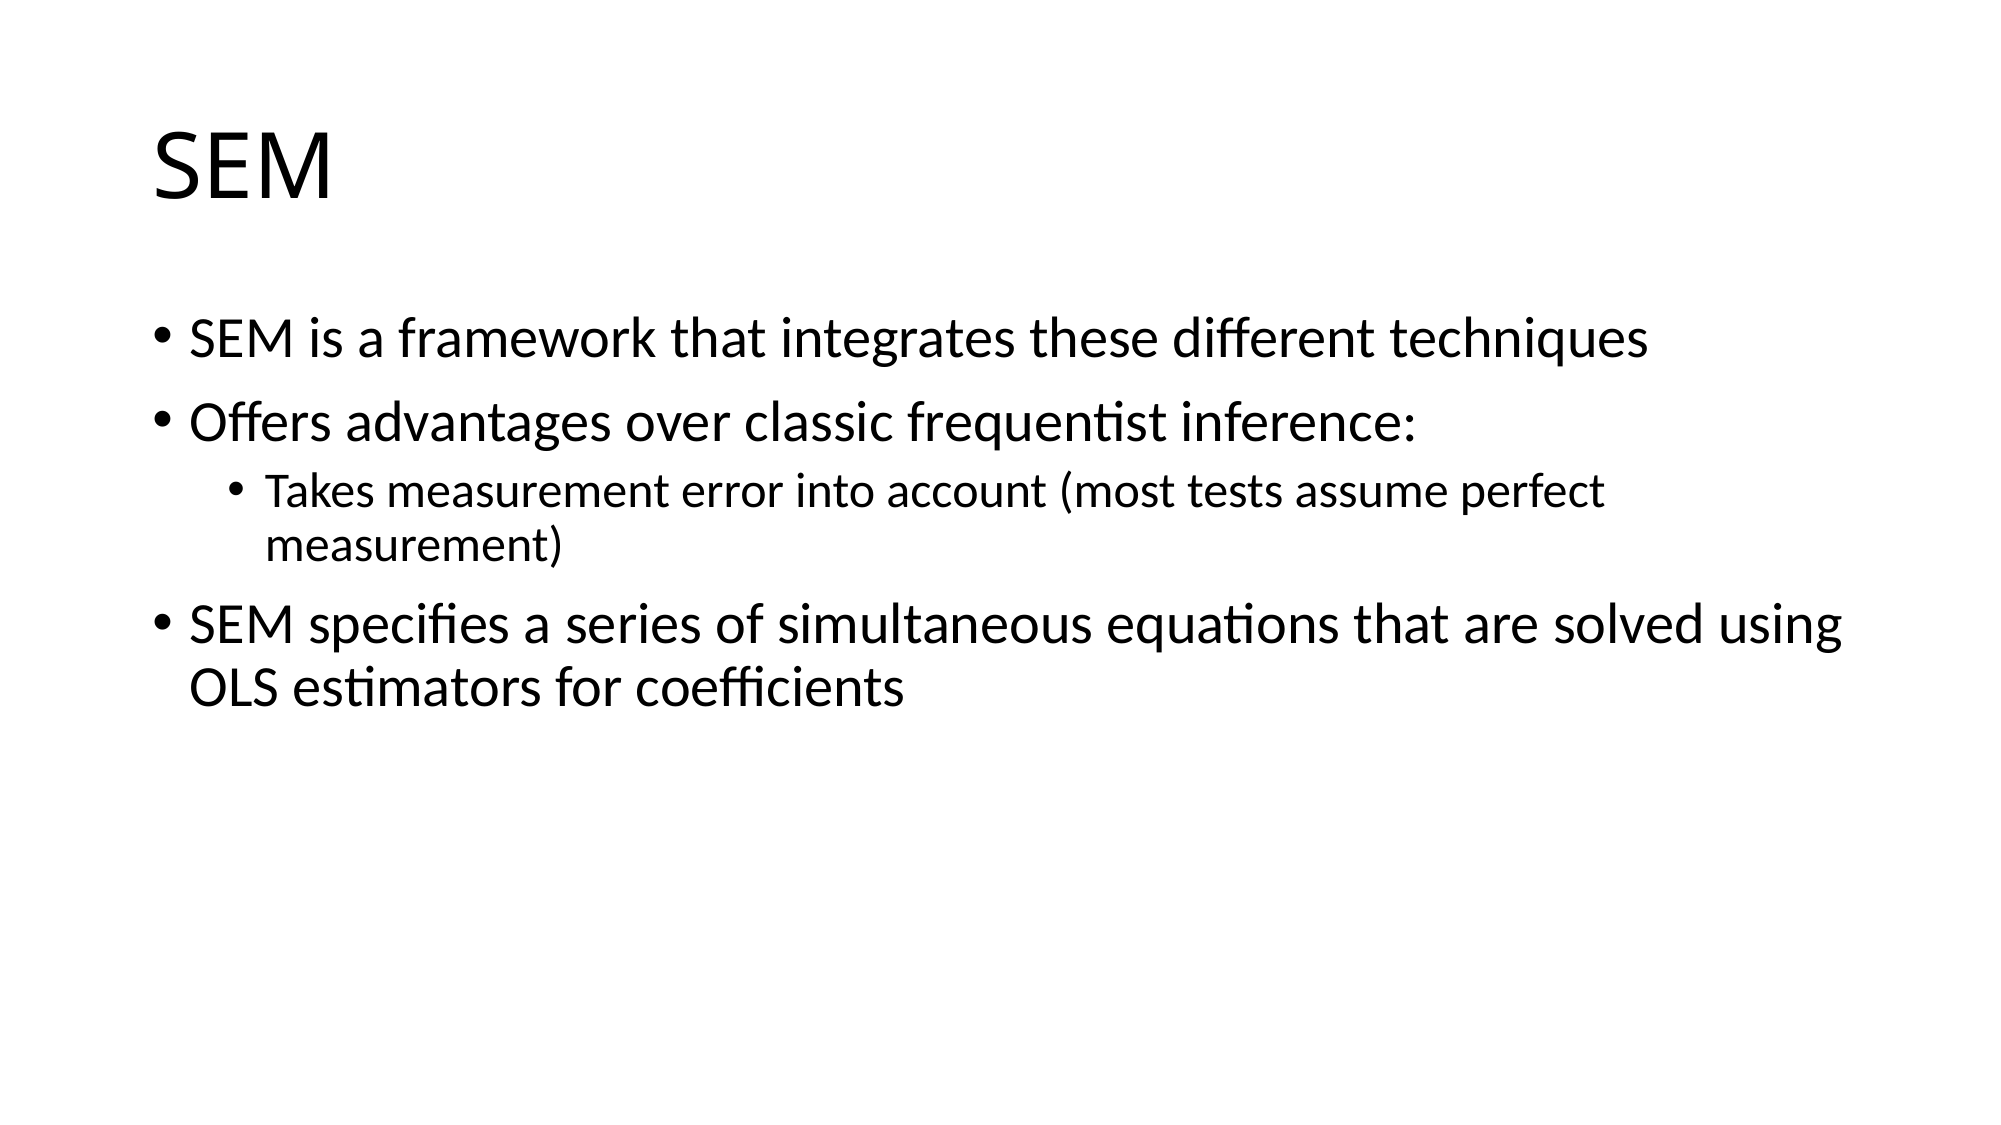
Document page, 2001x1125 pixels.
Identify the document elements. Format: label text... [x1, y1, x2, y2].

title SEM [137, 59, 1863, 278]
list SEM is a framework that integrates these different techniques Offers advantages over classic frequentist inference: Takes measurement error into account (most tests assume perfect measurement) SEM specifies a series of simultaneous equations that are solved using OLS estimators for coefficients [137, 299, 1863, 1014]
